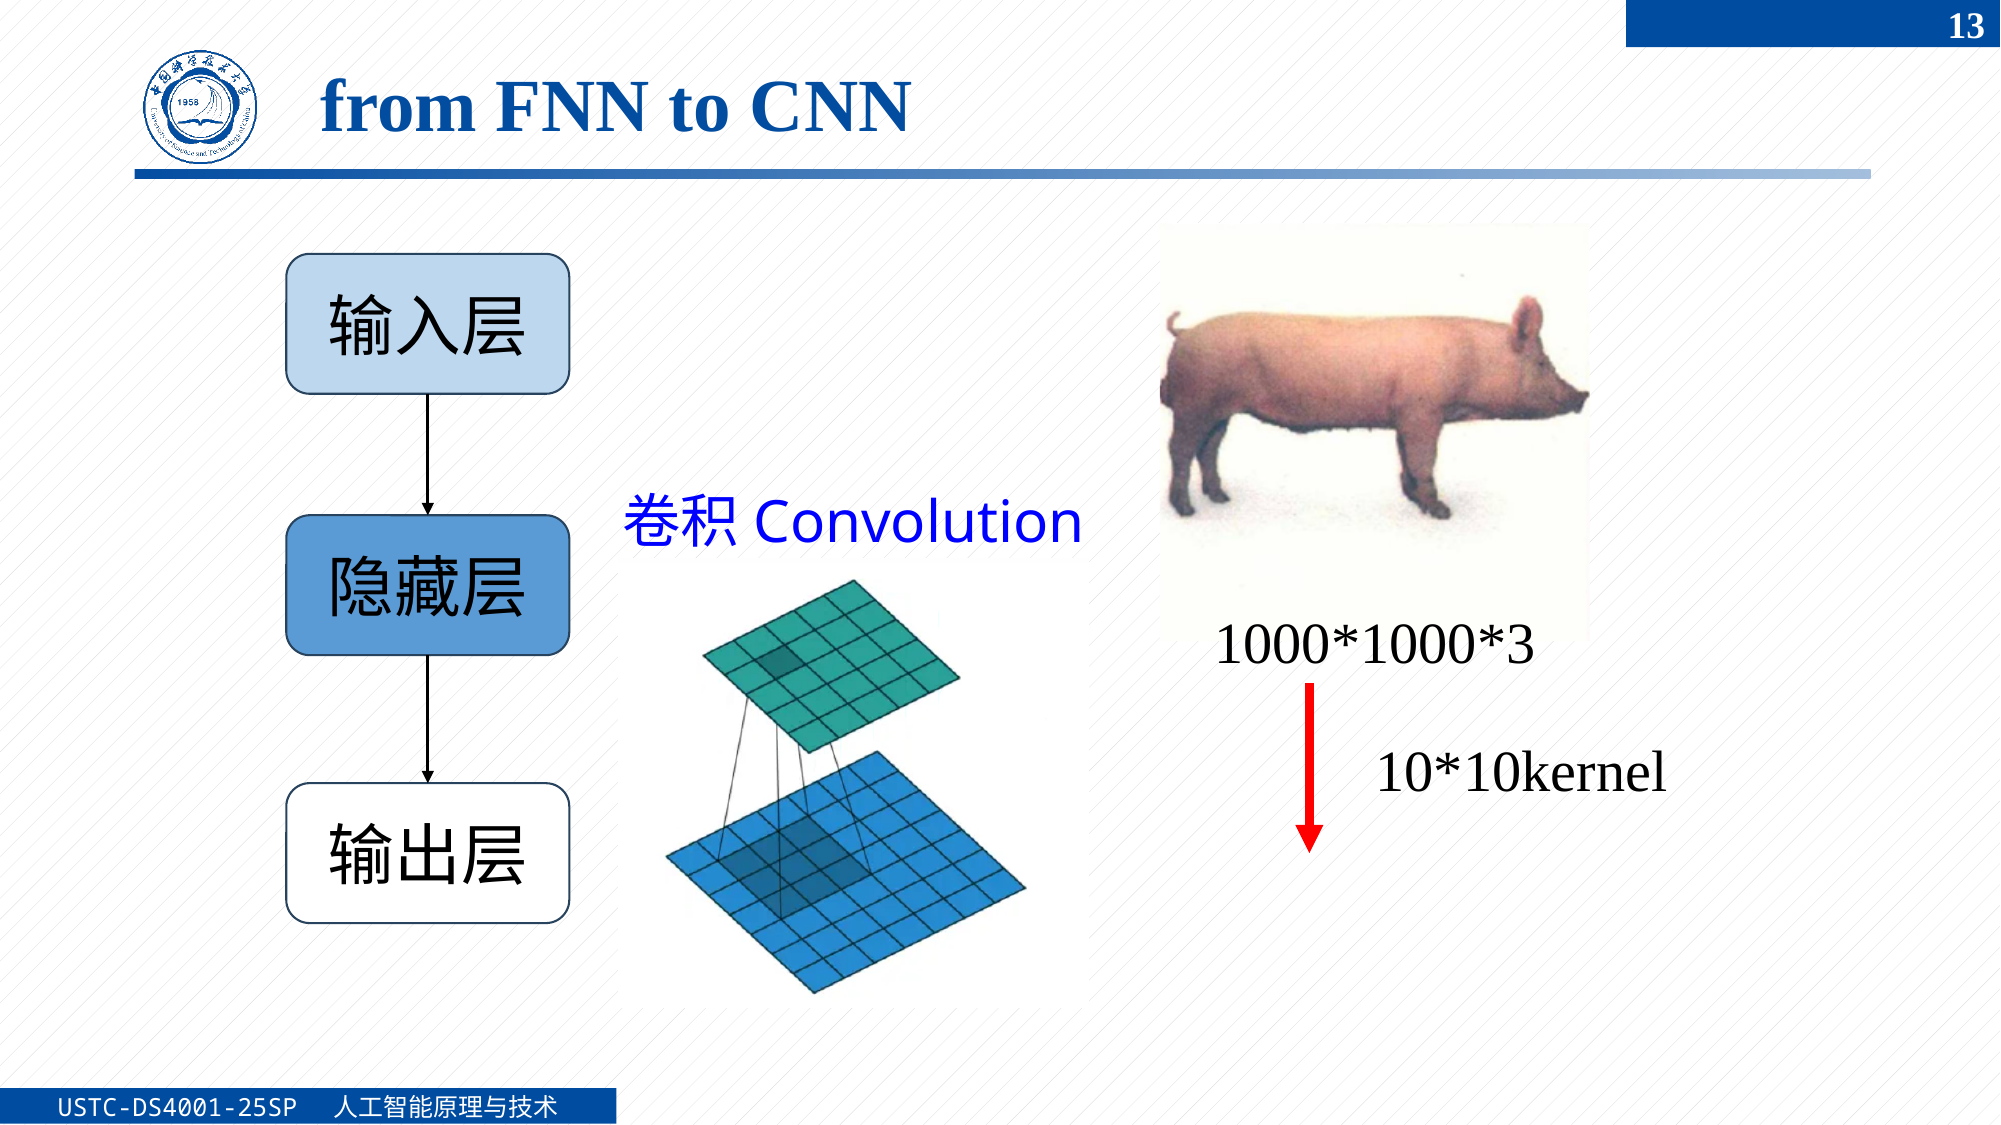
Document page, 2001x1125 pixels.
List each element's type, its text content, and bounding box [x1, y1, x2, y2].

title from FNN to CNN [286, 50, 1863, 164]
text_box 输出层 [285, 782, 571, 925]
text_box 隐藏层 [285, 514, 571, 657]
text_box 卷积Convolution [608, 476, 1100, 562]
text_box 1000*1000*3 [1199, 641, 1551, 683]
picture [143, 50, 257, 164]
text_box 10*10kernel [1360, 725, 1683, 811]
text_box 输入层 [285, 252, 571, 395]
picture [1159, 223, 1590, 641]
text_box USTC-DS4001-25SP 人工智能原理与技术 [42, 1083, 574, 1125]
picture [618, 558, 1089, 1008]
